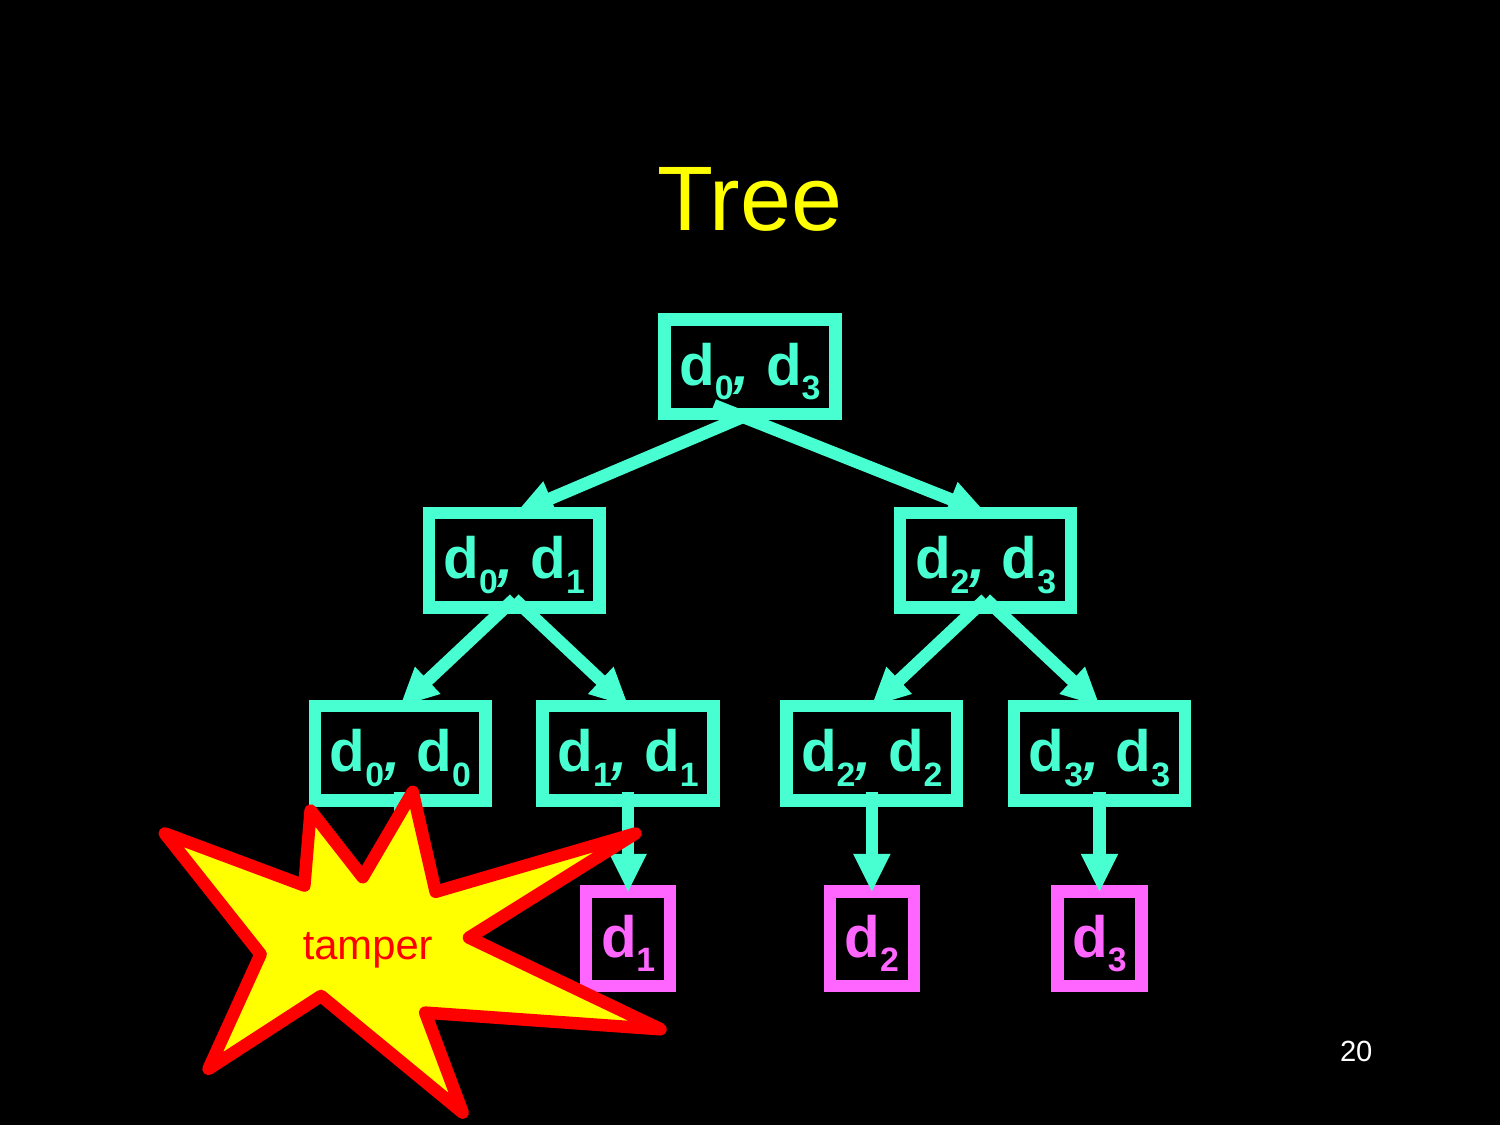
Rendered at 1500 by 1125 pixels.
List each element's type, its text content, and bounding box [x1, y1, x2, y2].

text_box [164, 791, 661, 1113]
slide_number 20 [1074, 1024, 1388, 1101]
title Tree [112, 99, 1388, 288]
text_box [310, 319, 1189, 978]
